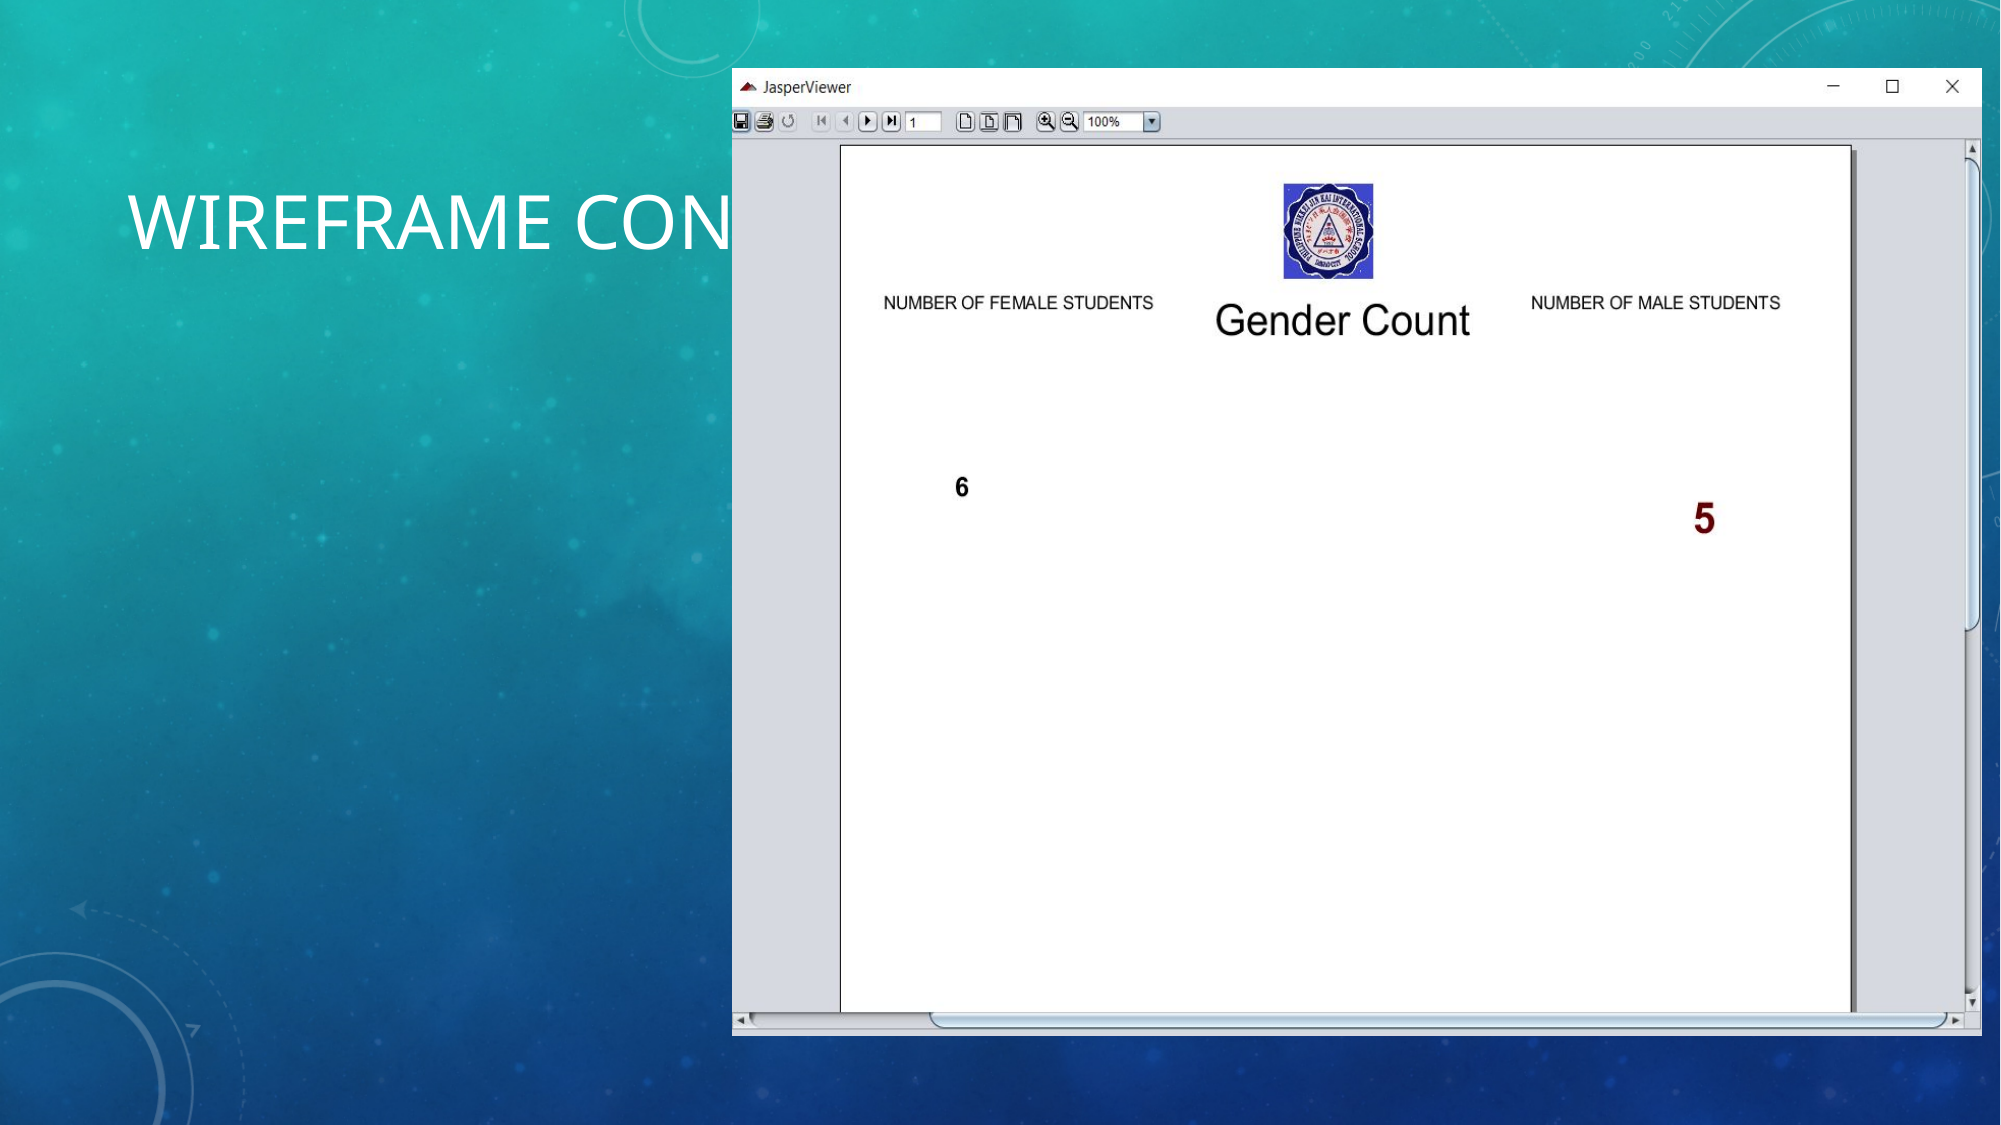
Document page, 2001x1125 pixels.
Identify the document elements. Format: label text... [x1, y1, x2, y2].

picture [0, 0, 2001, 1125]
title Wireframe cont. [112, 99, 726, 339]
